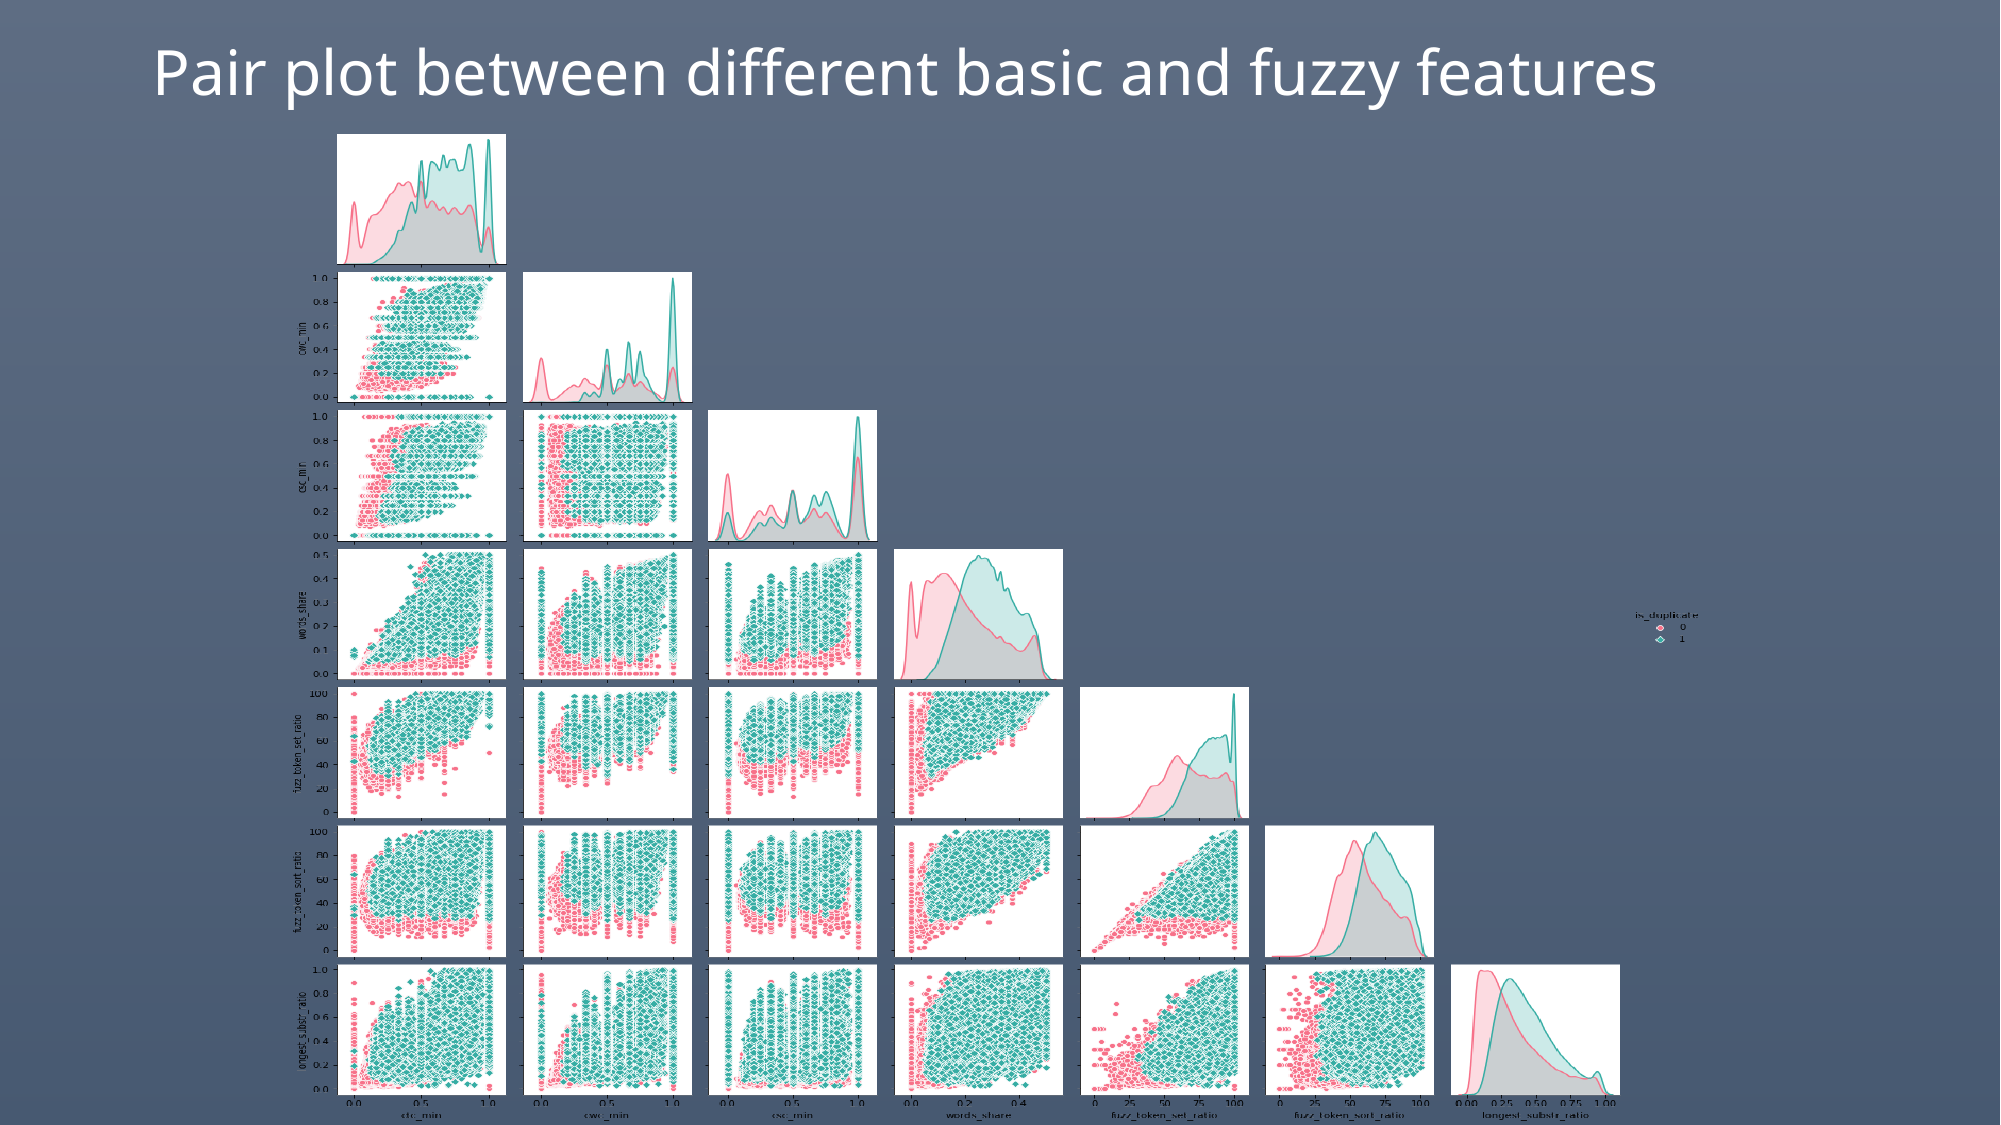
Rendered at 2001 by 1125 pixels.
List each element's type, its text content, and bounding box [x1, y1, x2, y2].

title Pair plot between different basic and fuzzy features [137, 13, 1863, 137]
picture [286, 128, 1708, 1125]
